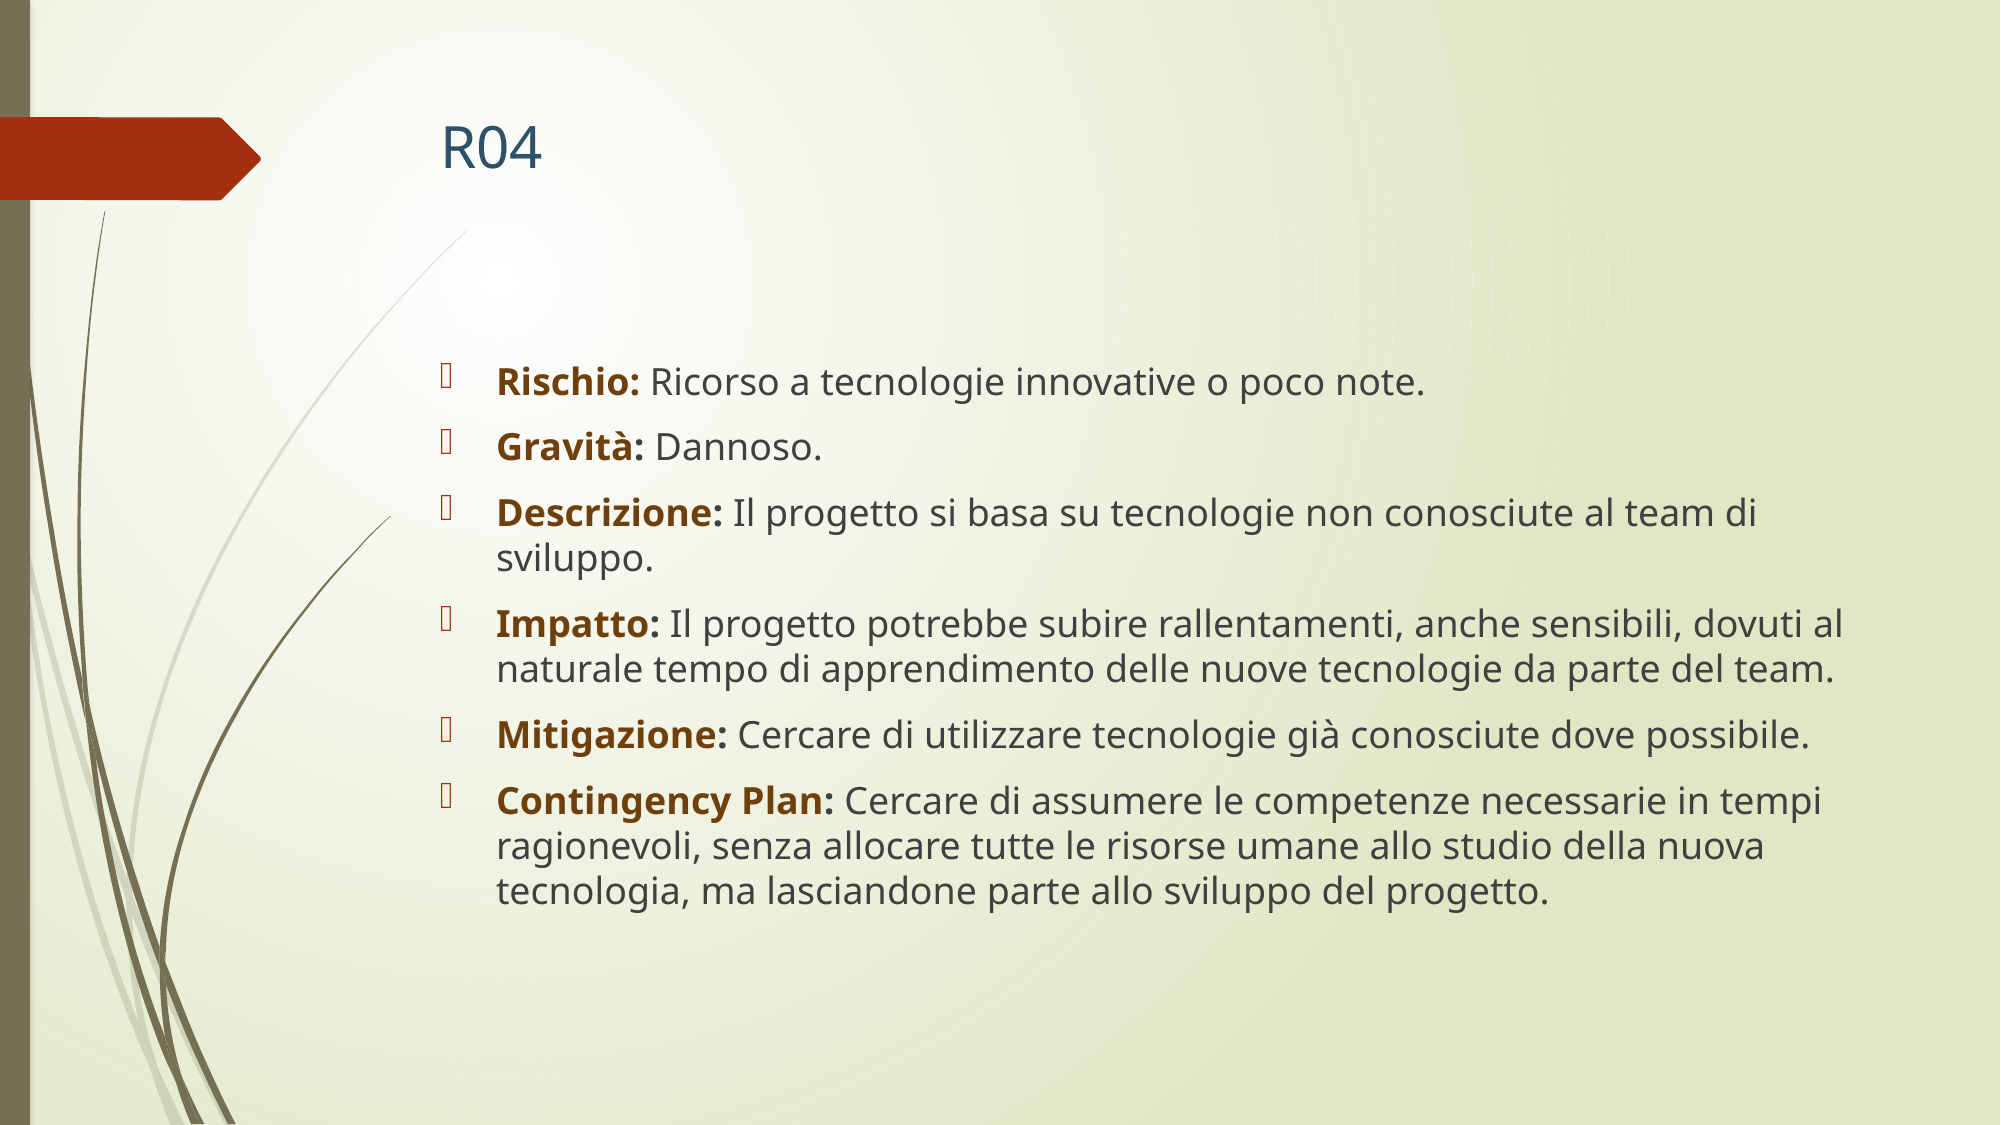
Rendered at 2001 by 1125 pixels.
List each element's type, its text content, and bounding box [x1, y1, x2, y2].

list Rischio: Ricorso a tecnologie innovative o poco note. Gravità: Dannoso. Descrizione: Il progetto si basa su tecnologie non conosciute al team di sviluppo. Impatto: Il progetto potrebbe subire rallentamenti, anche sensibili, dovuti al naturale tempo di apprendimento delle nuove tecnologie da parte del team. Mitigazione: Cercare di utilizzare tecnologie già conosciute dove possibile. Contingency Plan: Cercare di assumere le competenze necessarie in tempi ragionevoli, senza allocare tutte le risorse umane allo studio della nuova tecnologia, ma lasciandone parte allo sviluppo del progetto. [424, 350, 1888, 970]
title R04 [425, 102, 1888, 313]
